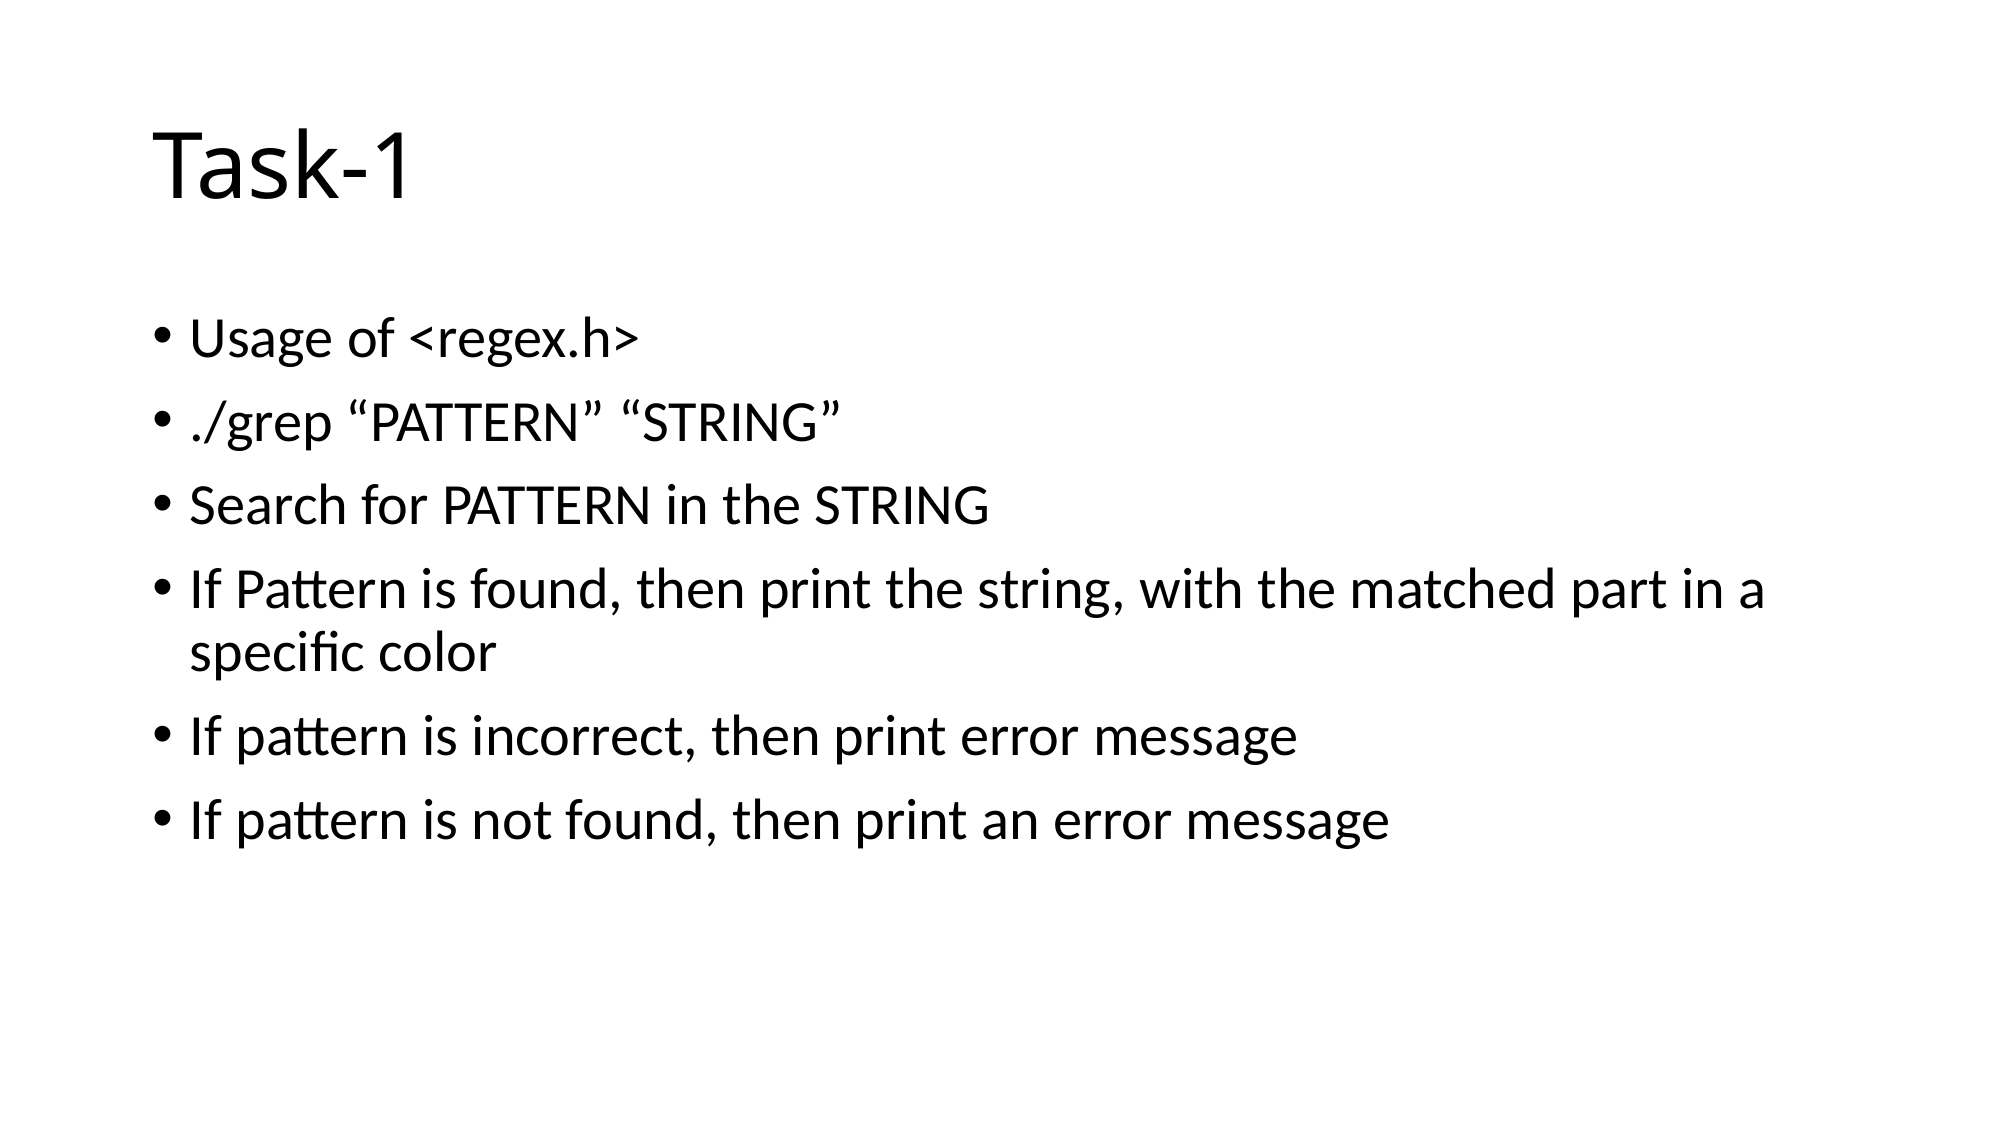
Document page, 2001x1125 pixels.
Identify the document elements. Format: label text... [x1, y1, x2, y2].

title Task-1 [137, 59, 1863, 278]
list Usage of <regex.h> ./grep “PATTERN” “STRING” Search for PATTERN in the STRING If Pattern is found, then print the string, with the matched part in a specific color If pattern is incorrect, then print error message If pattern is not found, then print an error message [137, 299, 1863, 1014]
